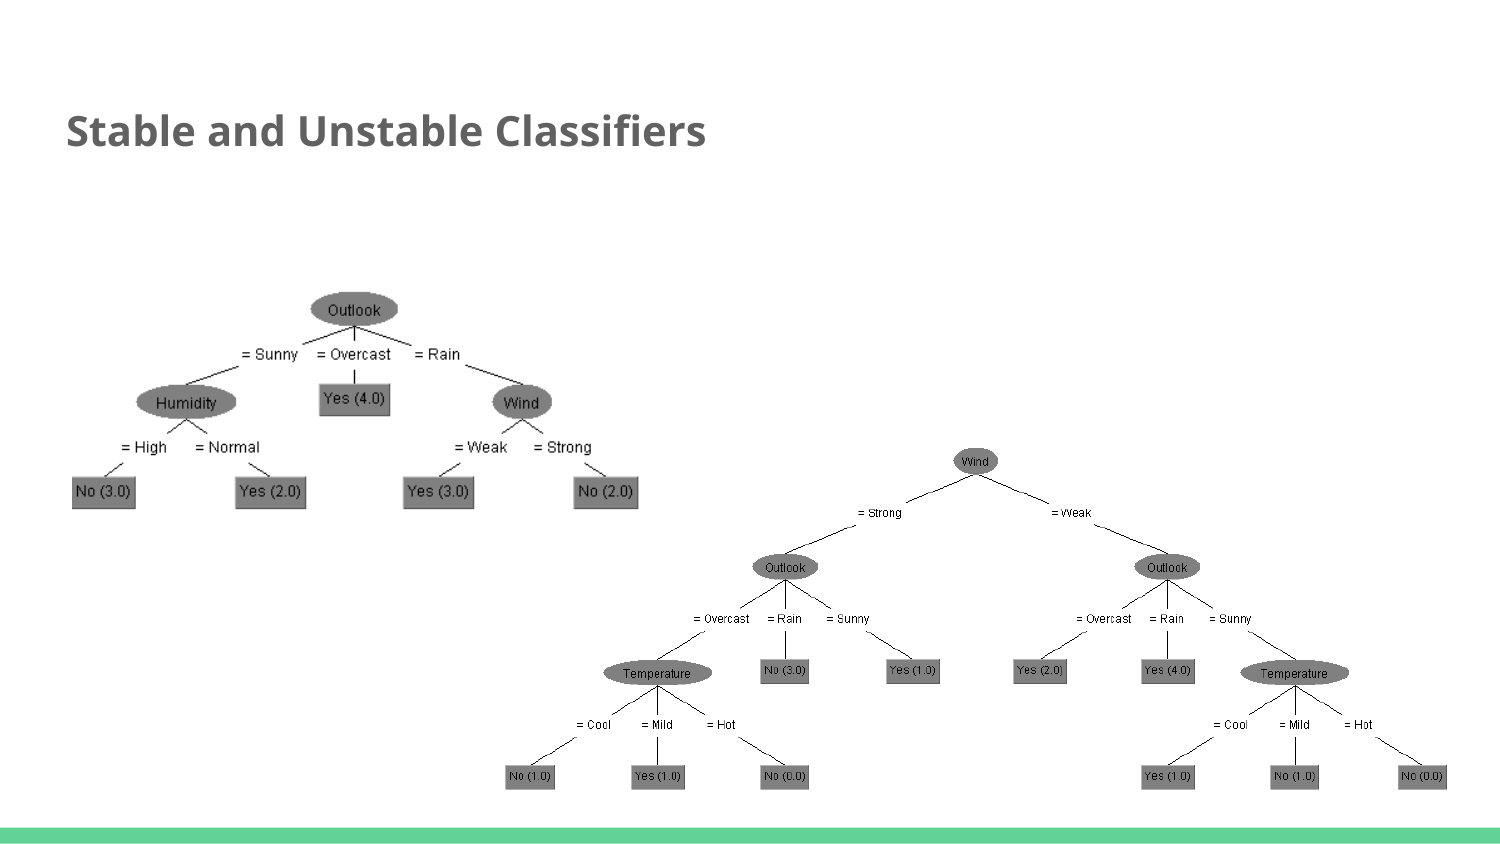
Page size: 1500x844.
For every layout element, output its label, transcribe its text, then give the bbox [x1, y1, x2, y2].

picture [72, 272, 1450, 790]
title Stable and Unstable Classifiers [51, 72, 1449, 167]
